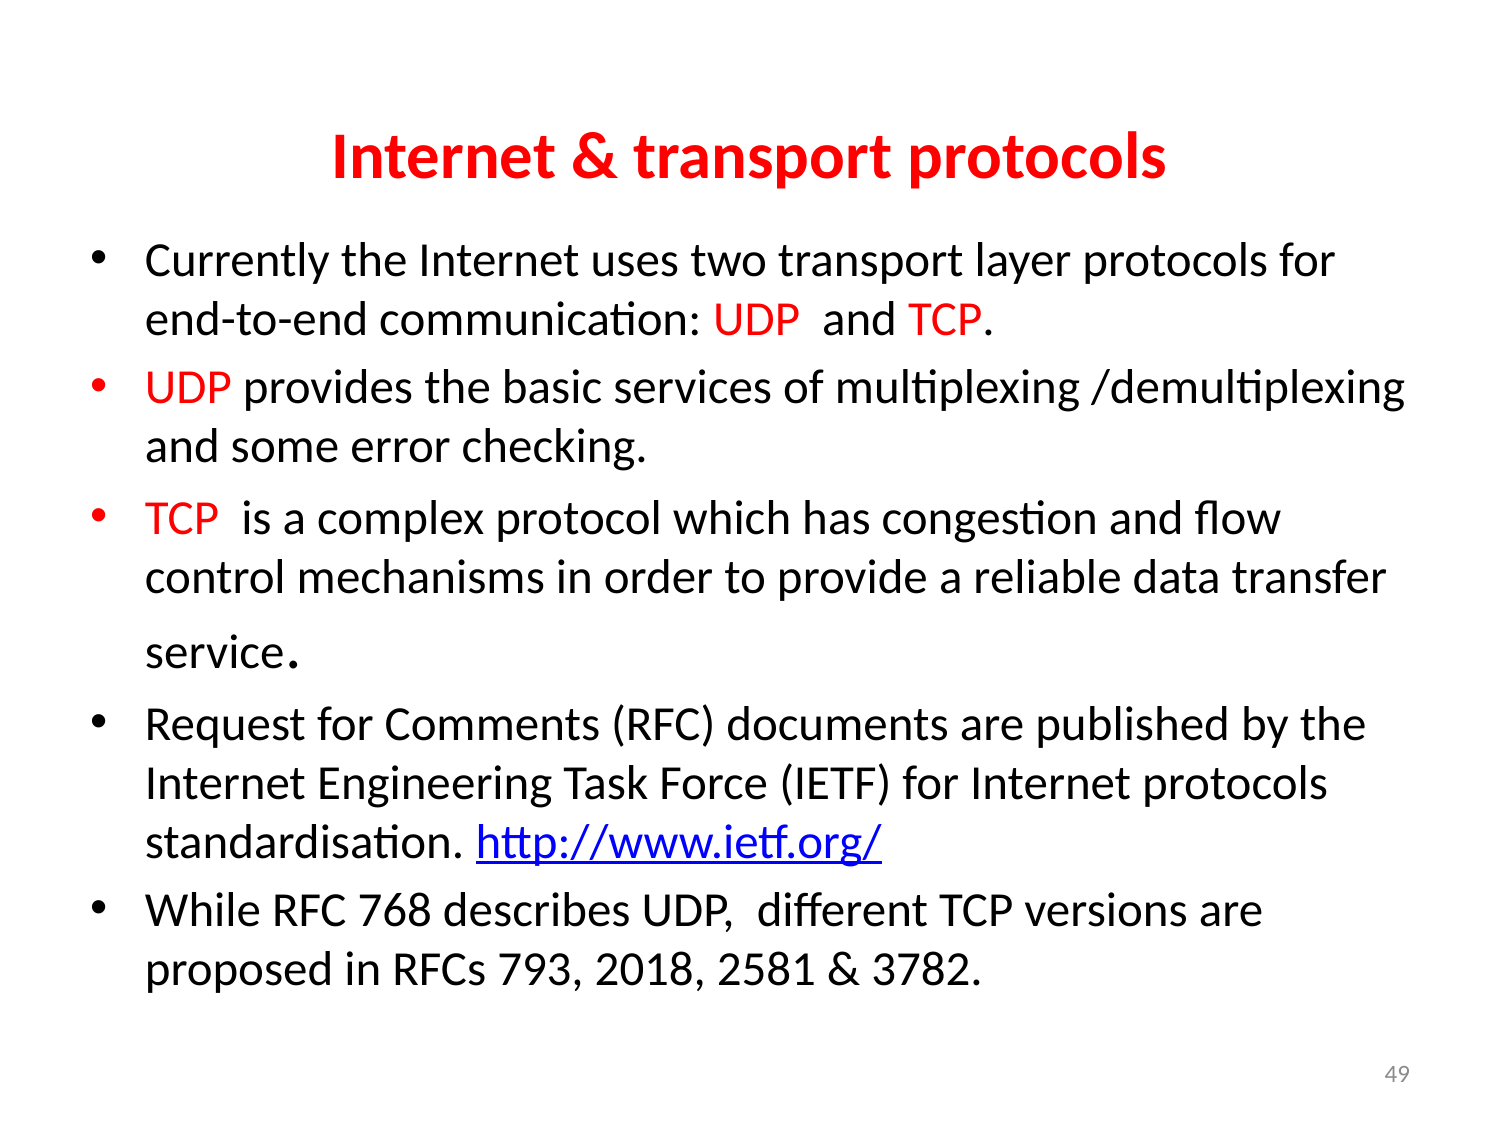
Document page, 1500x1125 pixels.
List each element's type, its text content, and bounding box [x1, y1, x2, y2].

title Internet & transport protocols [112, 99, 1388, 204]
list Currently the Internet uses two transport layer protocols for end-to-end communication: UDP and TCP. UDP provides the basic services of multiplexing /demultiplexing and some error checking. TCP is a complex protocol which has congestion and flow control mechanisms in order to provide a reliable data transfer service. Request for Comments (RFC) documents are published by the Internet Engineering Task Force (IETF) for Internet protocols standardisation. http://www.ietf.org/ While RFC 768 describes UDP, different TCP versions are proposed in RFCs 793, 2018, 2581 & 3782. [75, 220, 1425, 1005]
slide_number 49 [1074, 1042, 1425, 1103]
